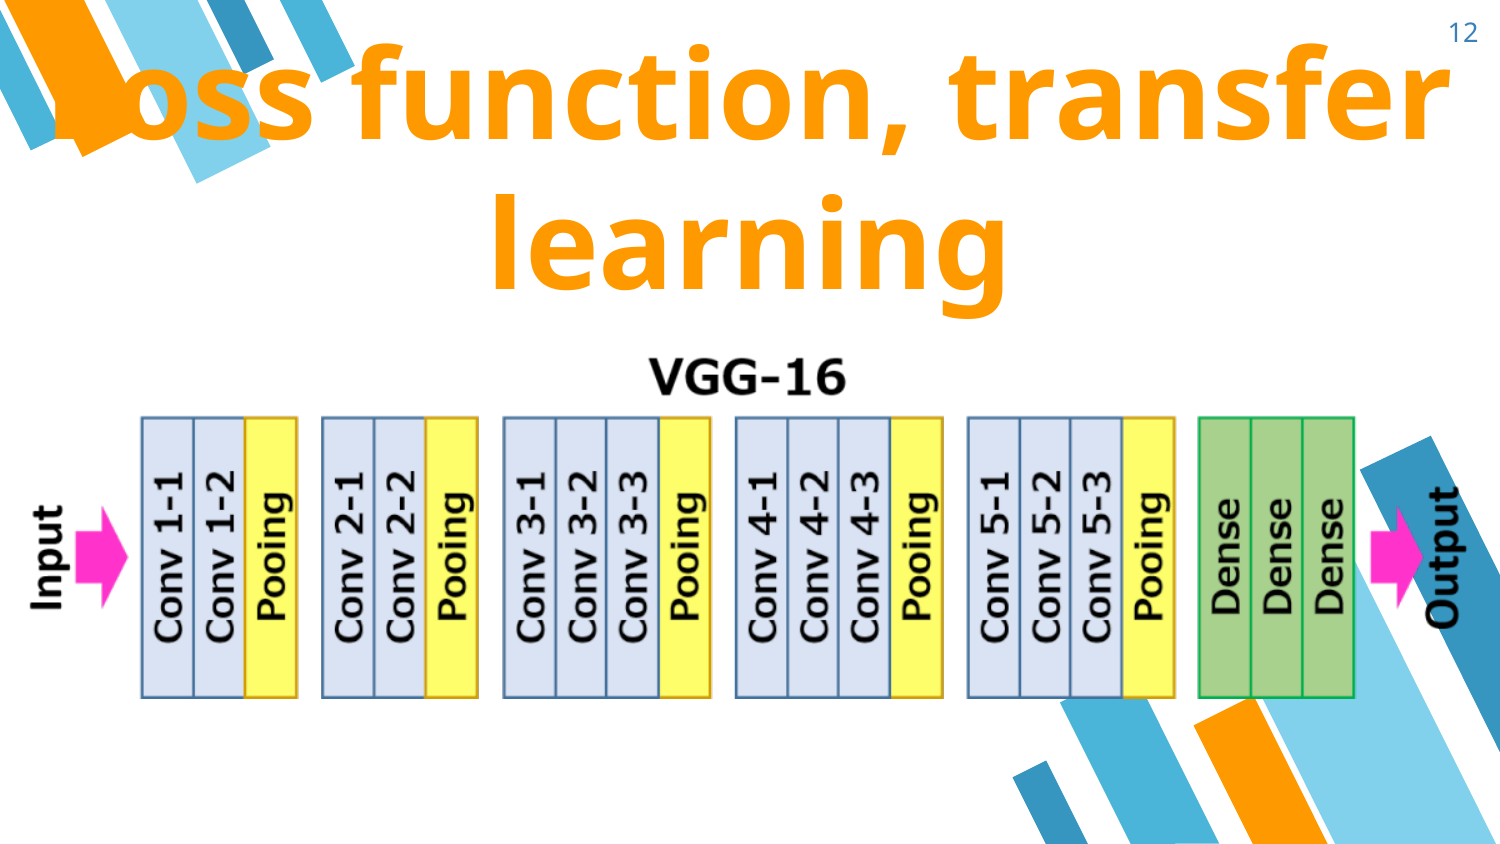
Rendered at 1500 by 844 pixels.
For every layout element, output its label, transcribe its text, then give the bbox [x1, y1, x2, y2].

picture [0, 330, 1500, 699]
slide_number ‹#› [1403, 0, 1494, 65]
title Loss function, transfer learning [15, 3, 1485, 329]
